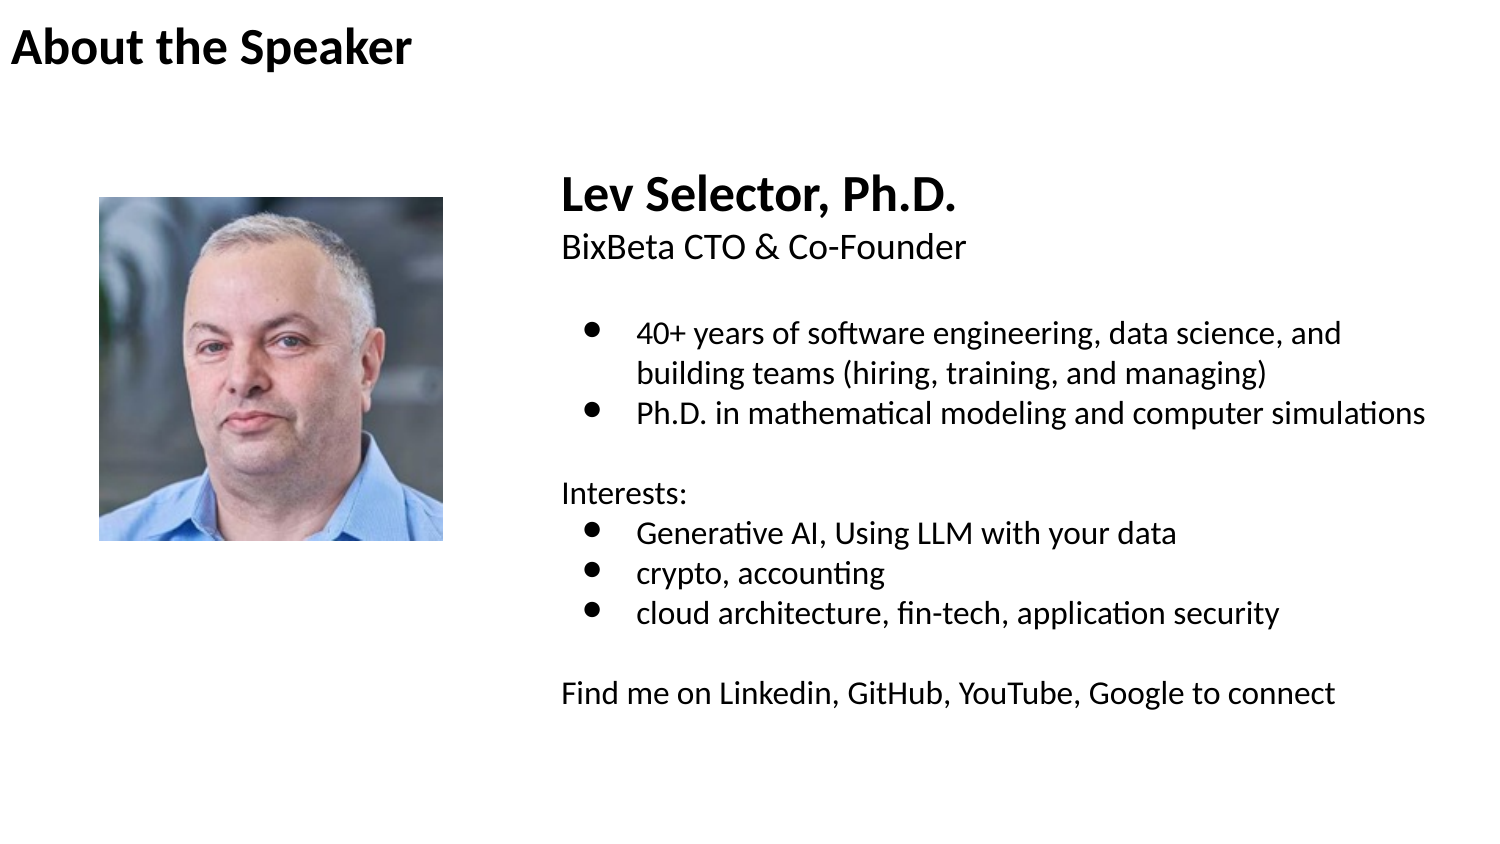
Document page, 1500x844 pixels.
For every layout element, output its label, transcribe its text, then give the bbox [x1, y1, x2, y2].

text_box Lev Selector, Ph.D. BixBeta CTO & Co-Founder 40+ years of software engineering, data science, and building teams (hiring, training, and managing) Ph.D. in mathematical modeling and computer simulations Interests: Generative AI, Using LLM with your data crypto, accounting cloud architecture, fin-tech, application security Find me on Linkedin, GitHub, YouTube, Google to connect [546, 144, 1469, 726]
picture [99, 197, 444, 542]
text_box About the Speaker [0, 0, 547, 90]
